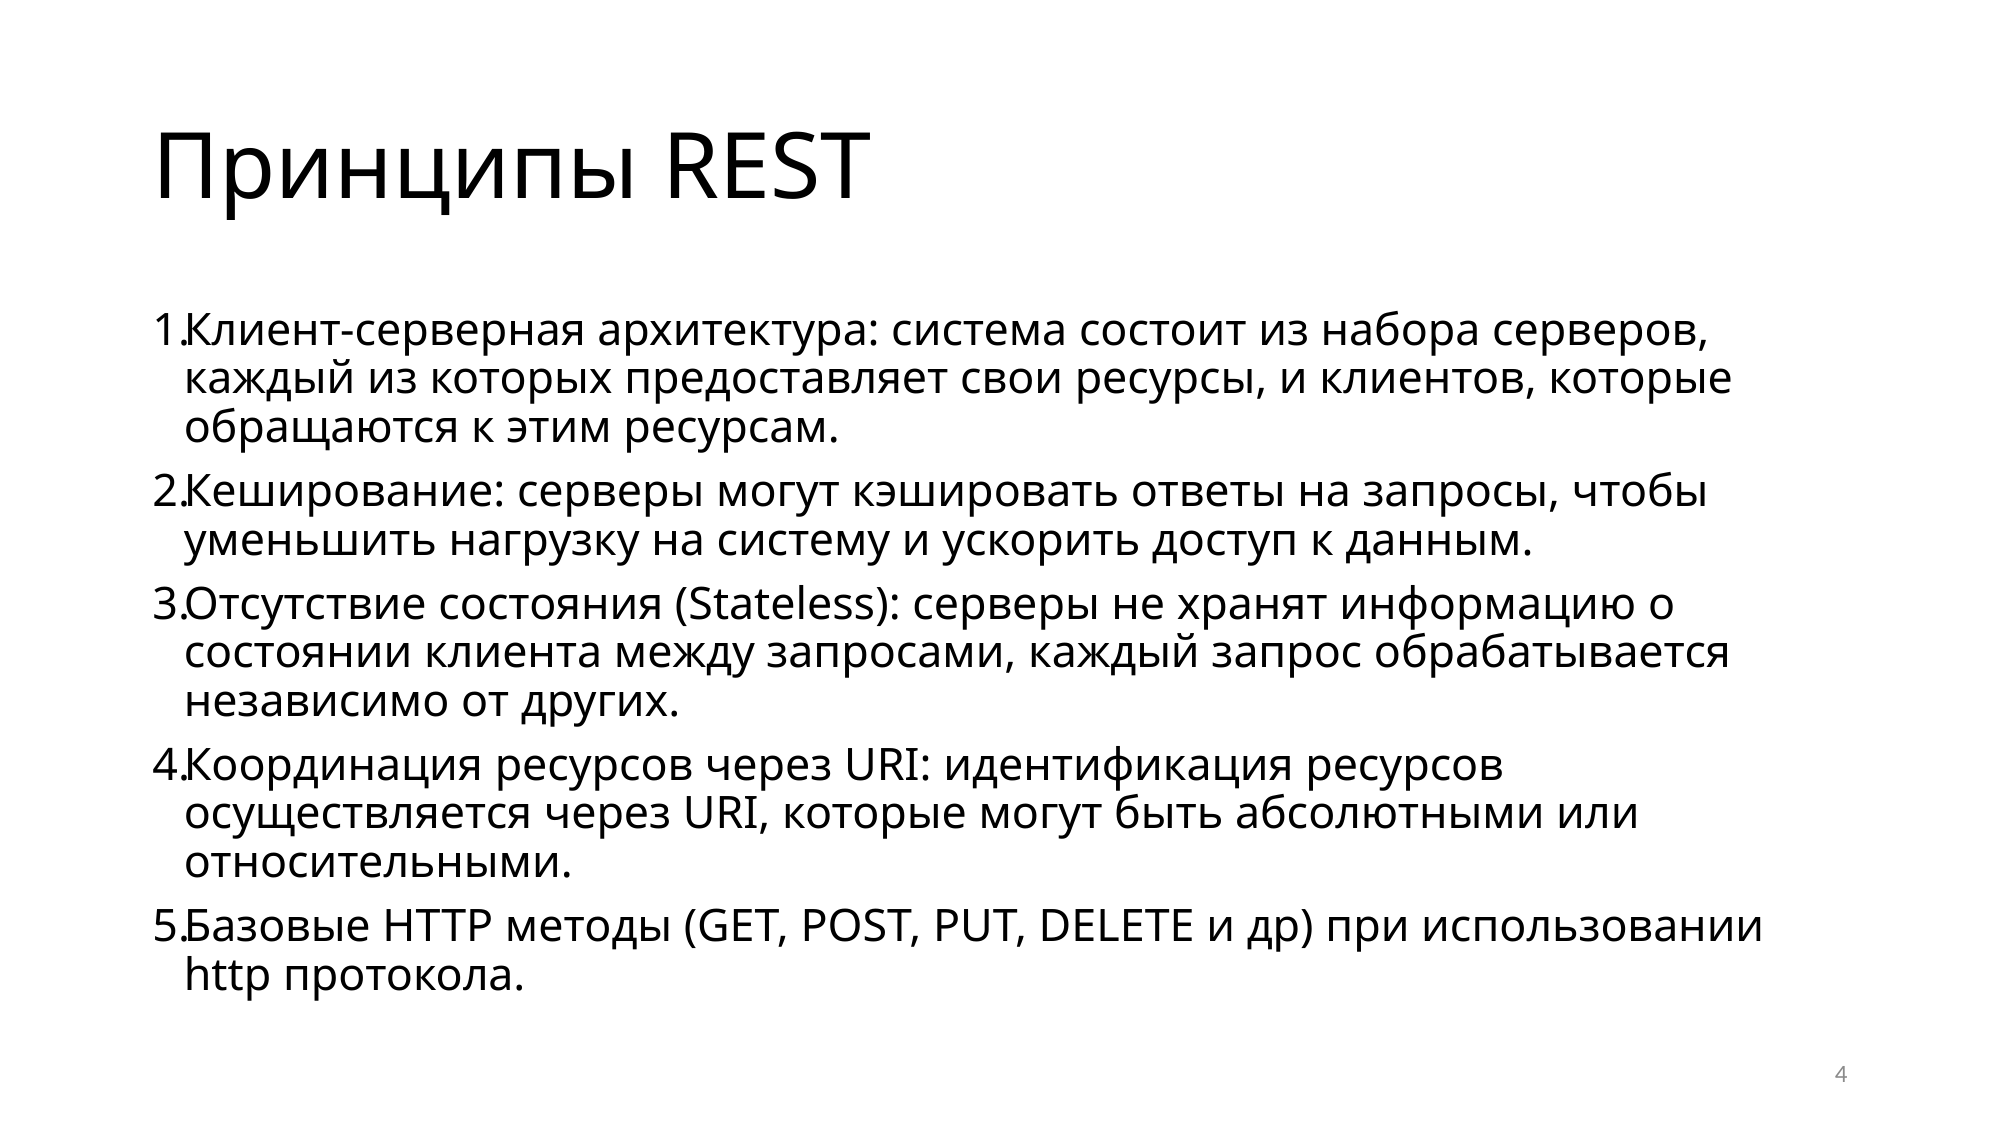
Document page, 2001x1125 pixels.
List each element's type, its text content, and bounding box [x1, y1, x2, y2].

slide_number 4 [1412, 1042, 1863, 1103]
title Принципы REST [137, 59, 1863, 278]
list Клиент-серверная архитектура: система состоит из набора серверов, каждый из которых предоставляет свои ресурсы, и клиентов, которые обращаются к этим ресурсам. Кеширование: серверы могут кэшировать ответы на запросы, чтобы уменьшить нагрузку на систему и ускорить доступ к данным. Отсутствие состояния (Stateless): серверы не хранят информацию о состоянии клиента между запросами, каждый запрос обрабатывается независимо от других. Координация ресурсов через URI: идентификация ресурсов осуществляется через URI, которые могут быть абсолютными или относительными. Базовые HTTP методы (GET, POST, PUT, DELETE и др) при использовании http протокола. [137, 299, 1863, 1014]
